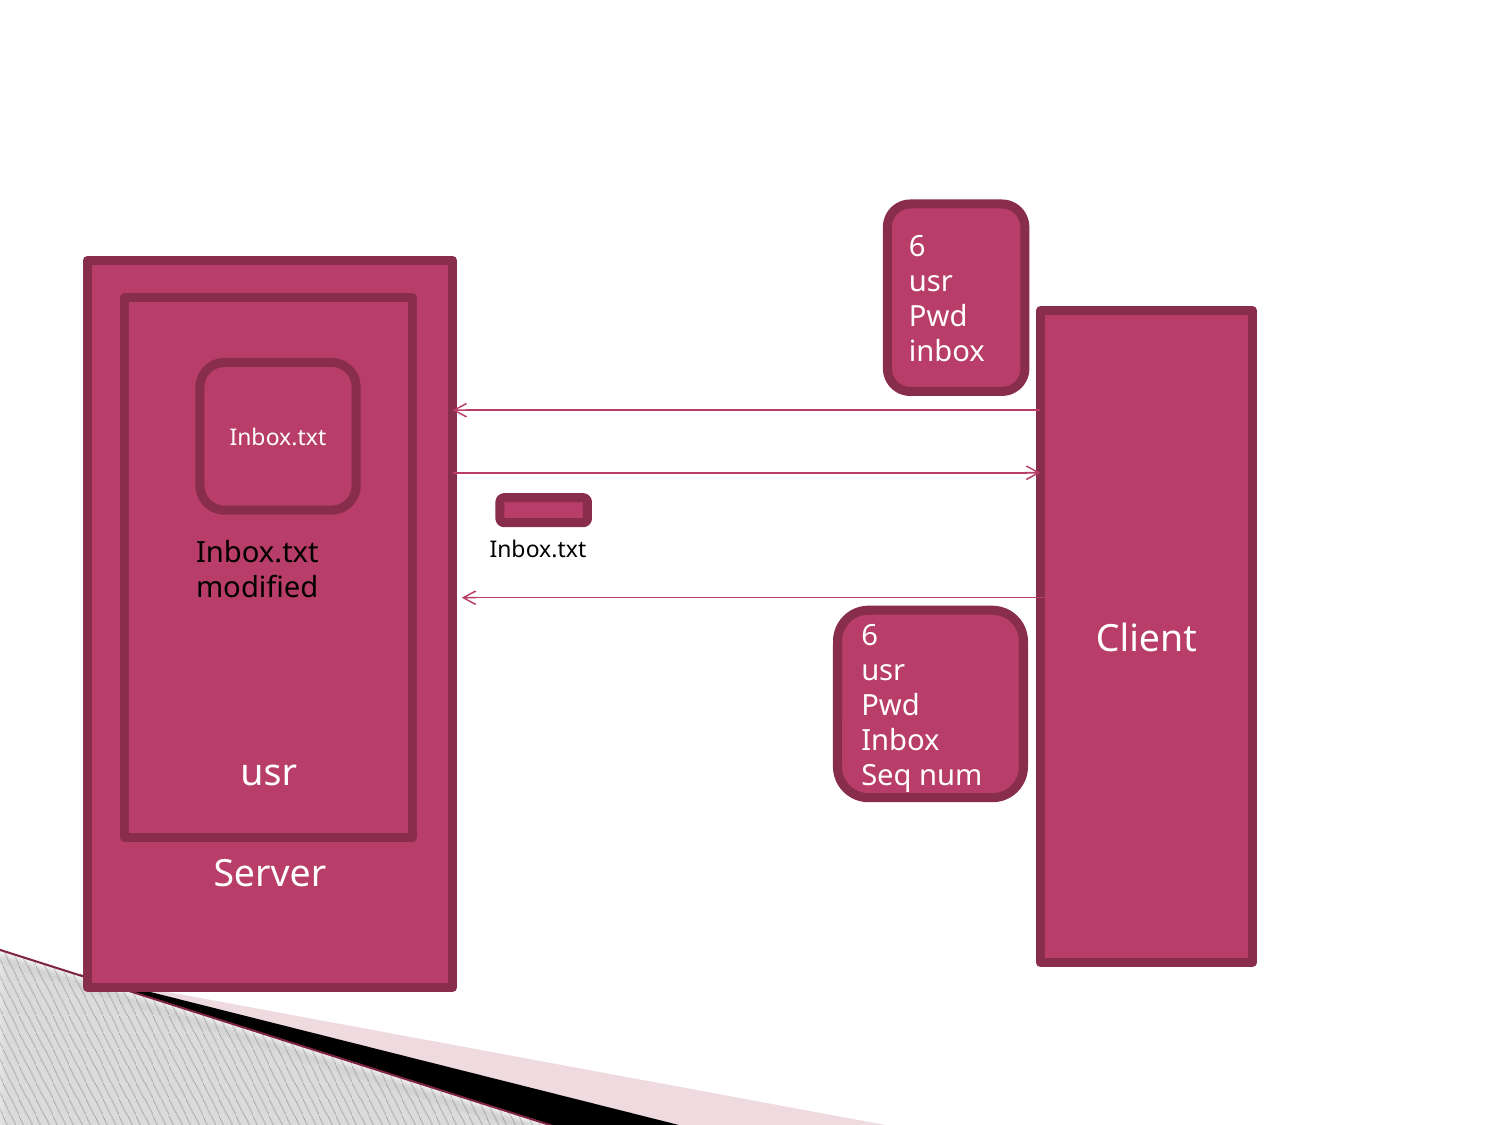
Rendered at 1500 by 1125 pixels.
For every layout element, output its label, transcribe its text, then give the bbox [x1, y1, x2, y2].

text_box Client [1036, 306, 1257, 967]
text_box 6 usr Pwd inbox [882, 199, 1030, 396]
text_box Inbox.txt [474, 526, 613, 569]
text_box [495, 493, 592, 526]
text_box Server [83, 256, 457, 992]
text_box Inbox.txt [195, 357, 361, 515]
text_box usr [120, 293, 417, 842]
text_box 6 usr Pwd Inbox Seq num [832, 610, 1029, 803]
text_box Inbox.txt modified [181, 526, 357, 612]
